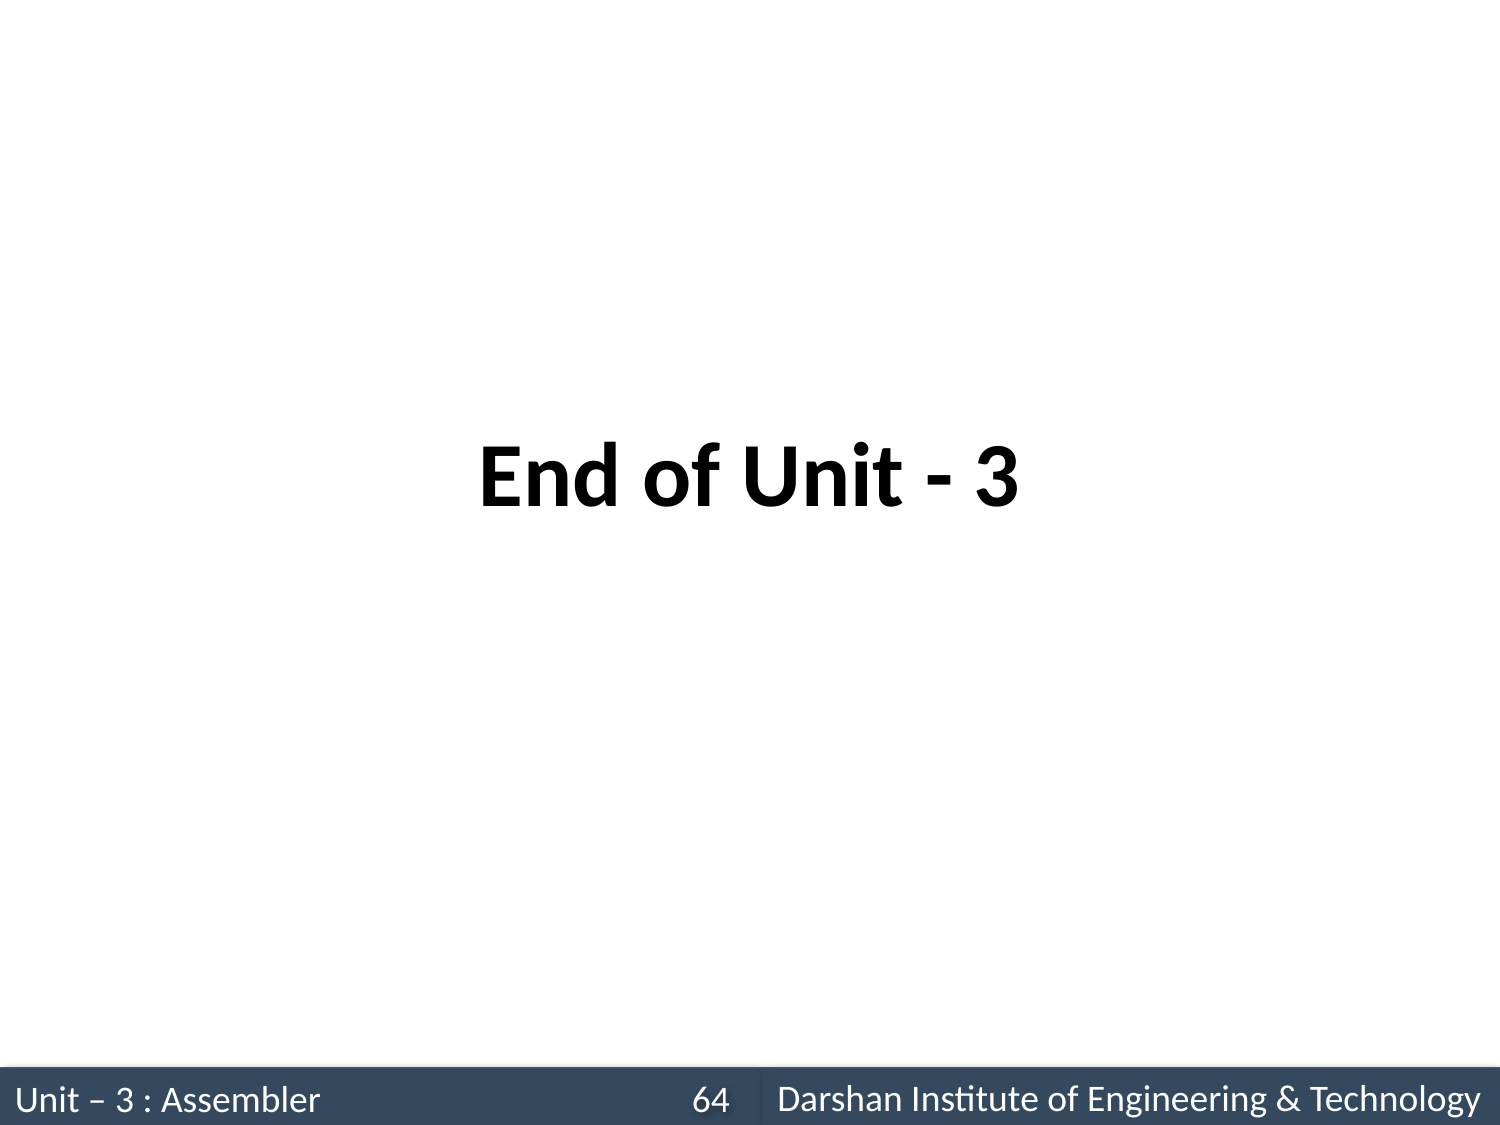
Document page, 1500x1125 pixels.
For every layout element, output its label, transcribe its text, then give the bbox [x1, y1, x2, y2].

title End of Unit - 3 [112, 349, 1388, 591]
